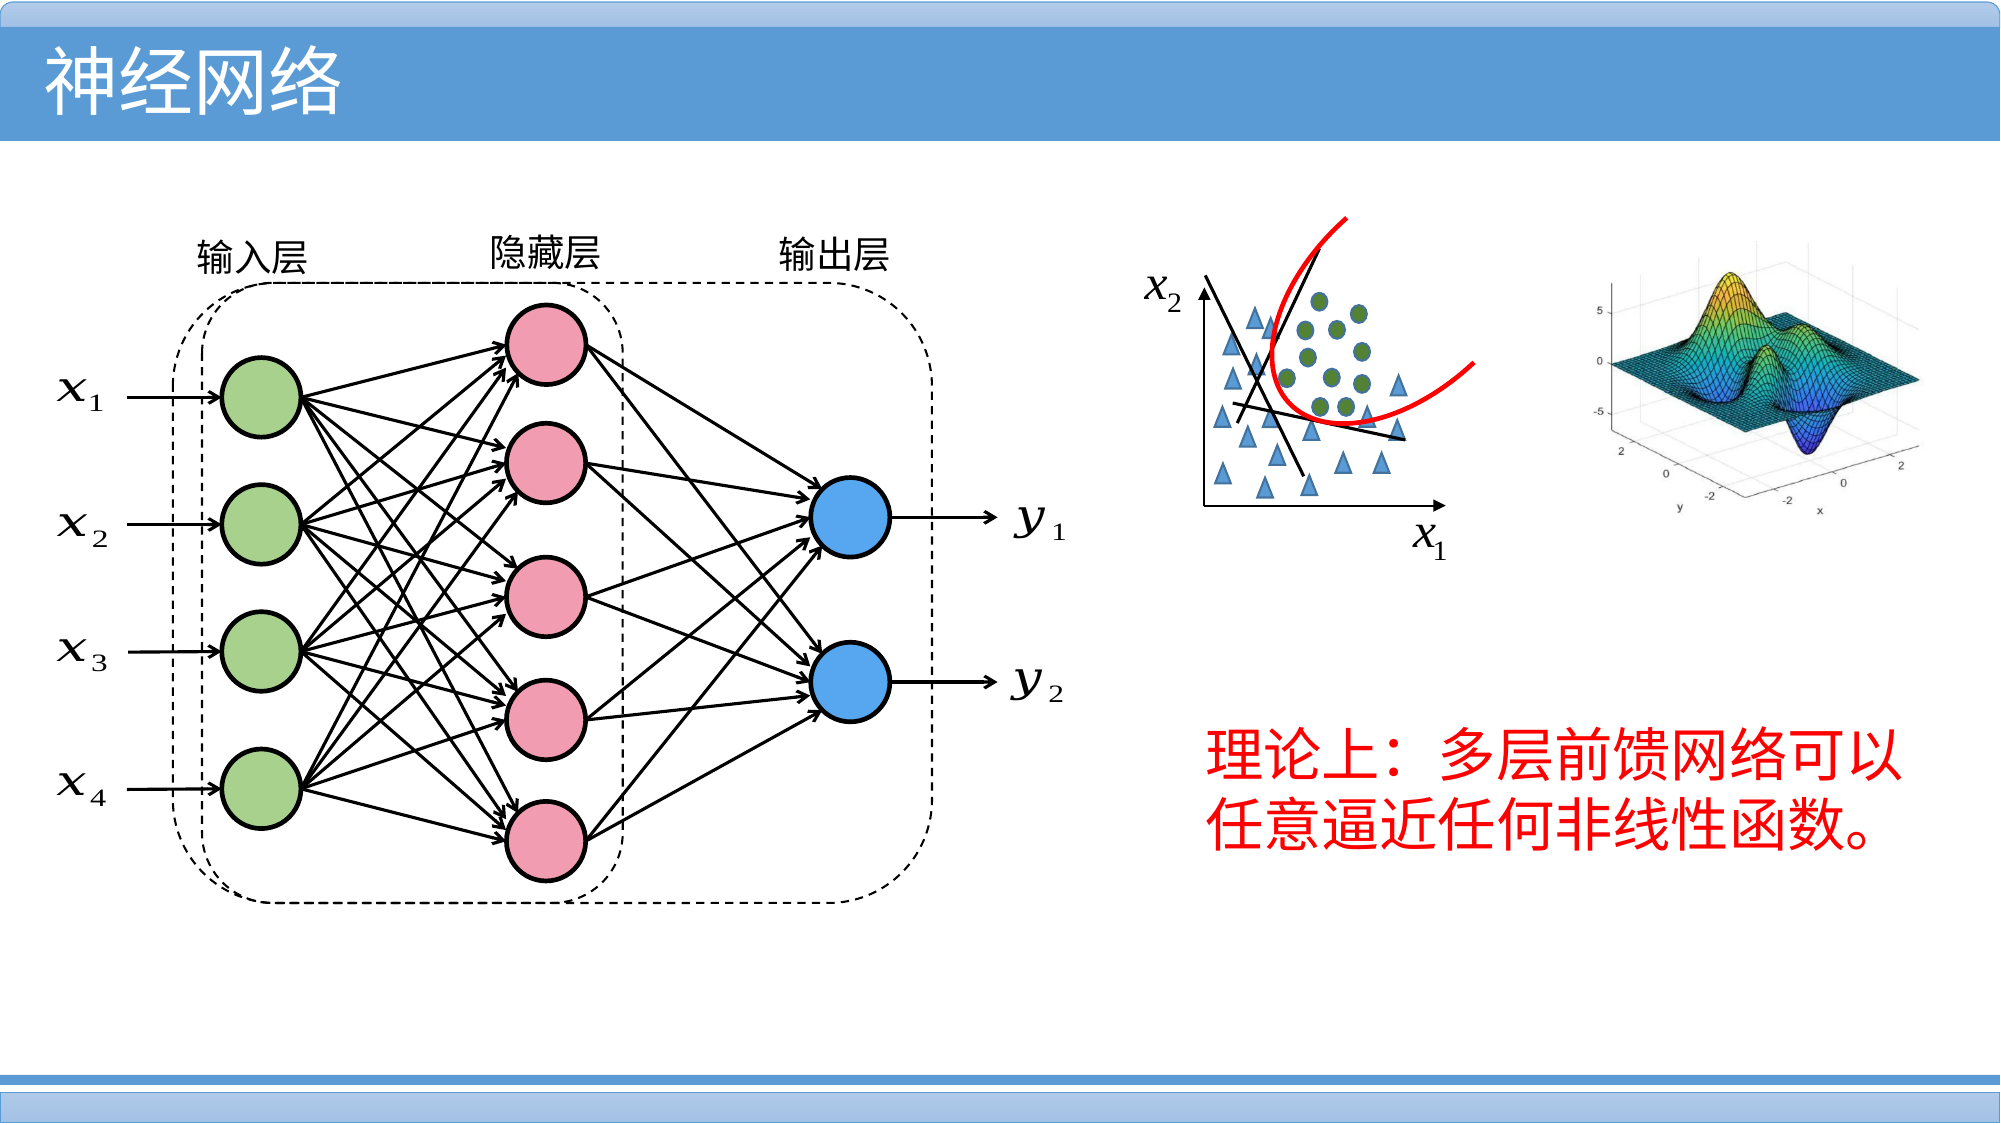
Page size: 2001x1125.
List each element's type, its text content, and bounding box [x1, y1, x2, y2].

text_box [53, 222, 1066, 903]
text_box 神经网络 [29, 27, 359, 133]
text_box 理论上：多层前馈网络可以任意逼近任何非线性函数。 [1190, 710, 1975, 866]
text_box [1591, 241, 1932, 525]
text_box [1134, 197, 1568, 573]
